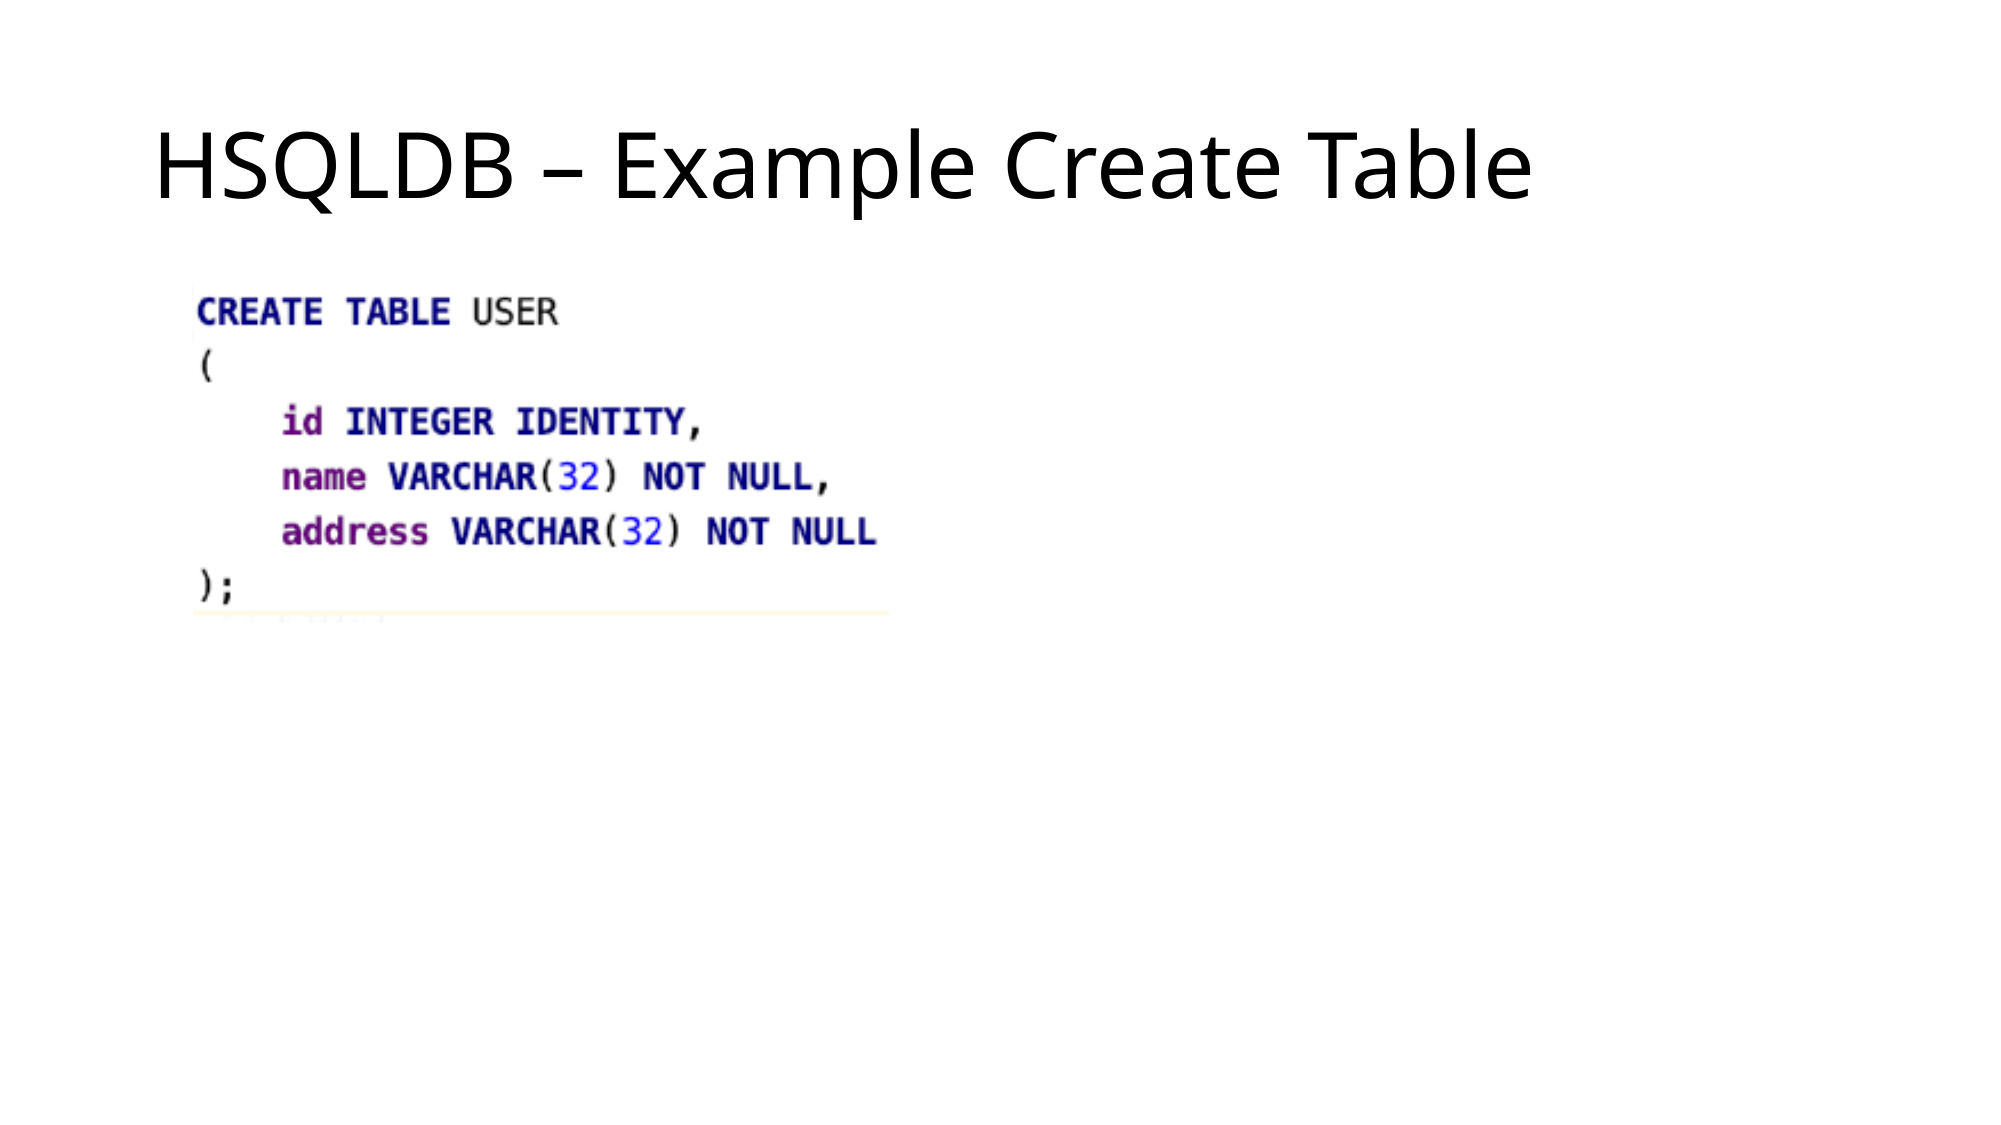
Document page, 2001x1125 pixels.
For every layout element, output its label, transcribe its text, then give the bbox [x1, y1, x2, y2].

title HSQLDB – Example Create Table [137, 59, 1863, 278]
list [192, 282, 889, 623]
